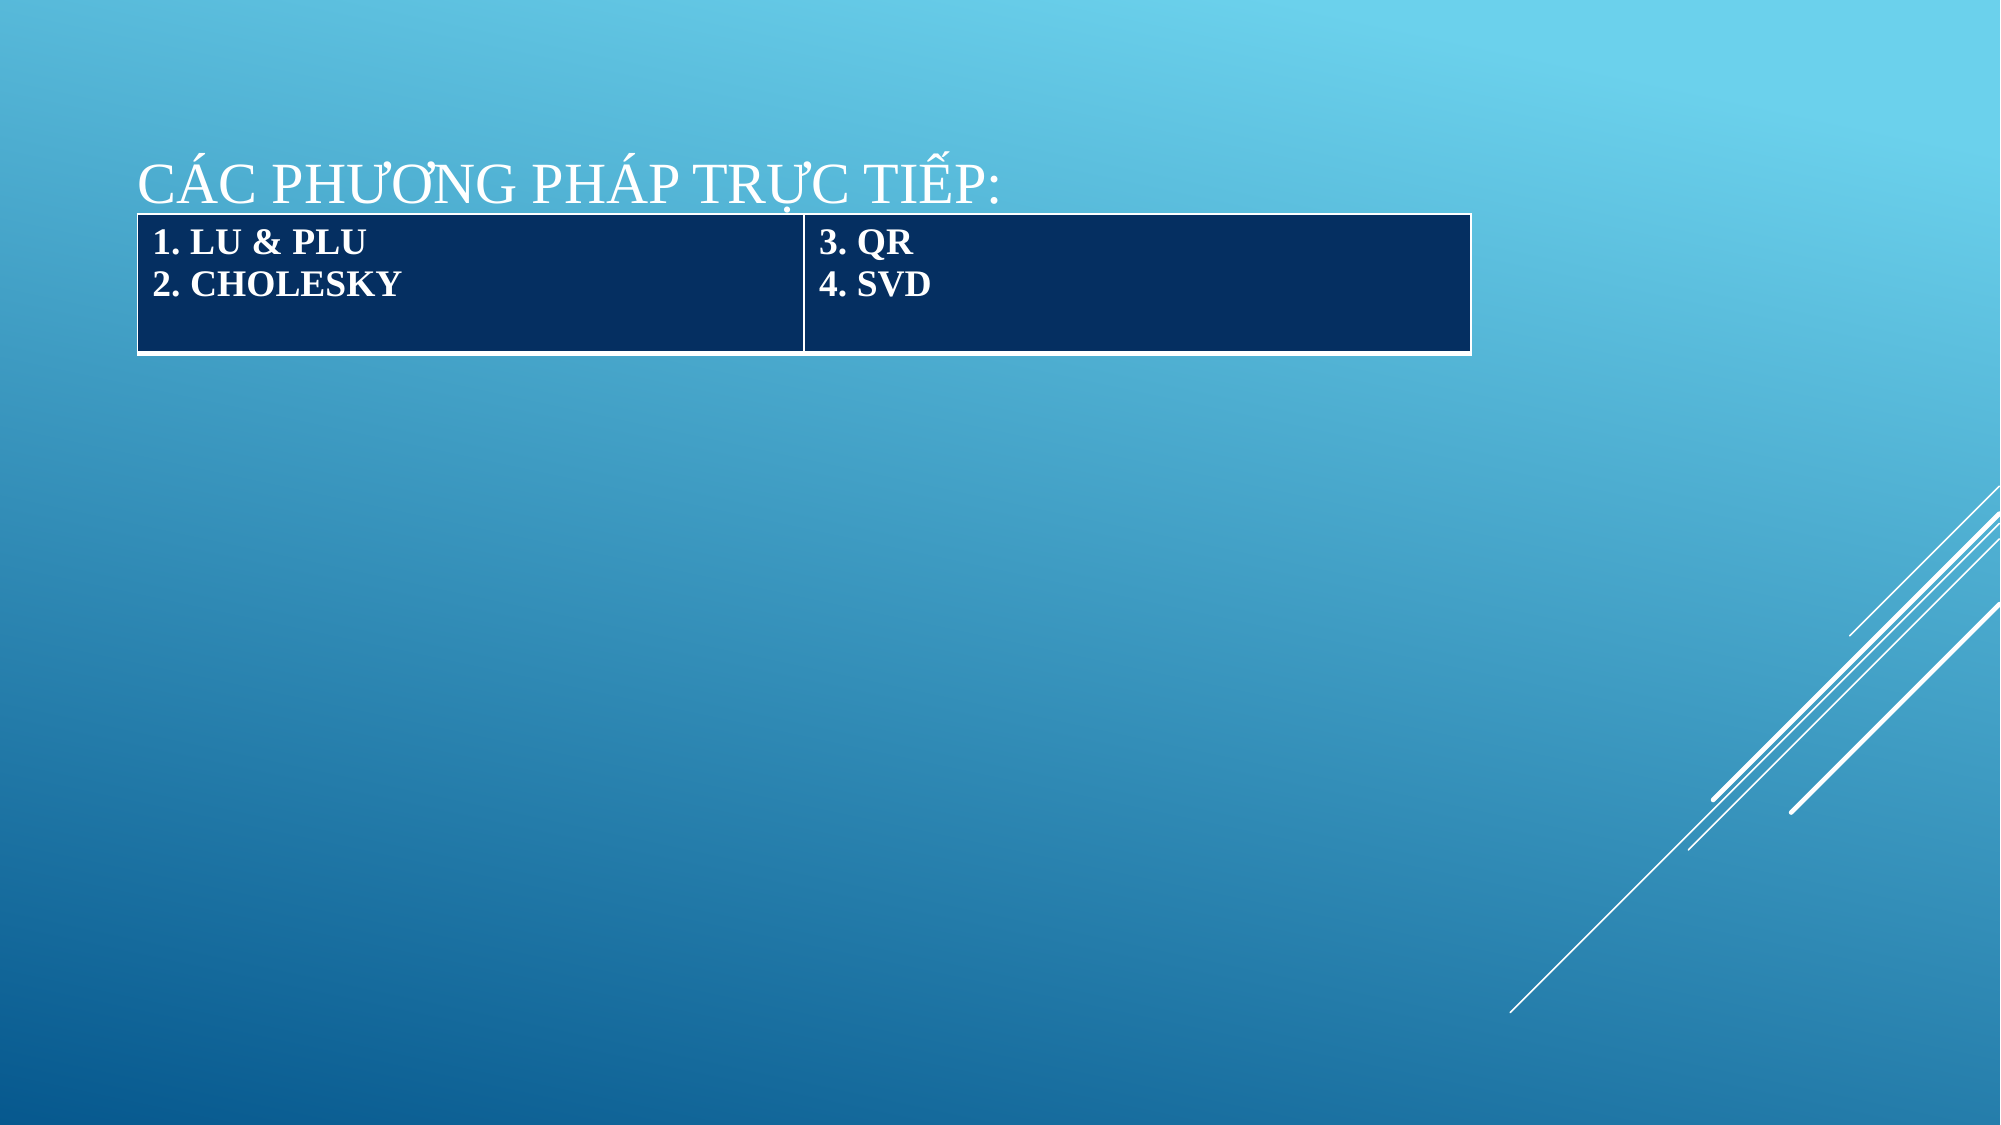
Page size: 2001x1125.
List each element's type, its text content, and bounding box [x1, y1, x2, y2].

title Các phương pháp trực tiếp: [122, 49, 1629, 379]
table_header 3. QR 4. SVD [805, 215, 1470, 351]
table_header 1. LU & PLU 2. CHOLESKY [138, 215, 803, 351]
